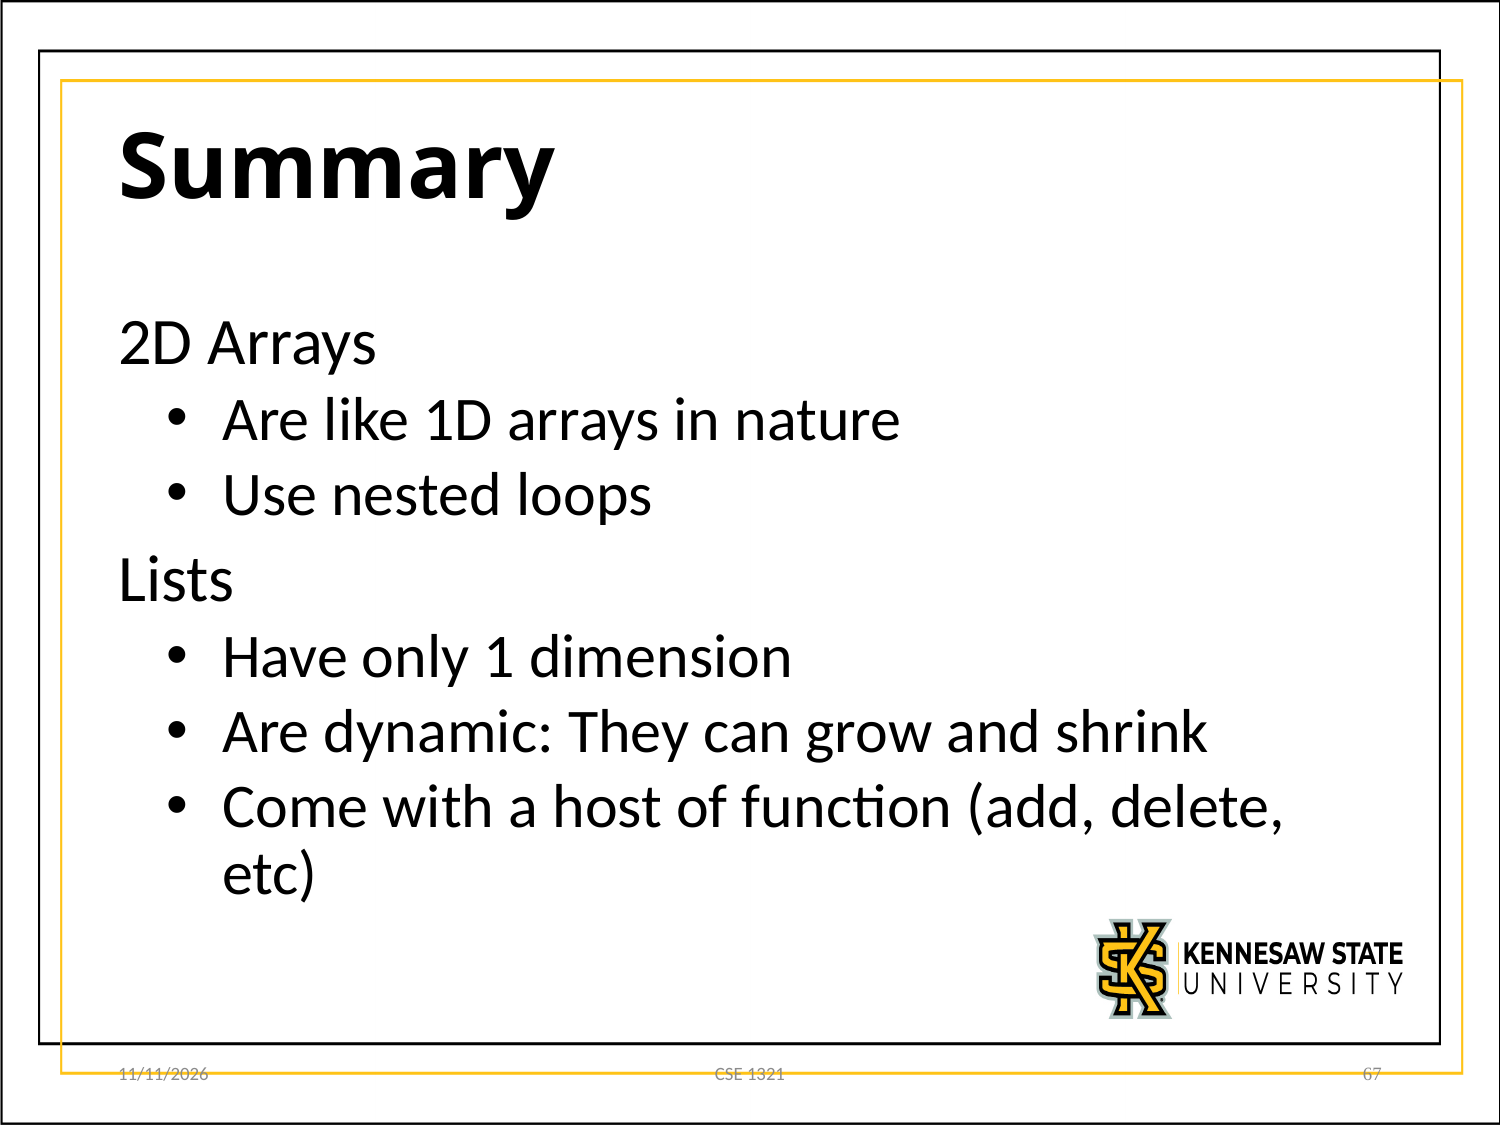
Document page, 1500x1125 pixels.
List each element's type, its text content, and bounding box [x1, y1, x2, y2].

list 2D Arrays Are like 1D arrays in nature Use nested loops Lists Have only 1 dimension Are dynamic: They can grow and shrink Come with a host of function (add, delete, etc) [103, 299, 1397, 1014]
footer CSE 1321 [496, 1042, 1004, 1103]
picture [0, 0, 1500, 1125]
title Summary [103, 59, 1397, 278]
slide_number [103, 1042, 441, 1103]
slide_number 67 [1059, 1042, 1397, 1103]
